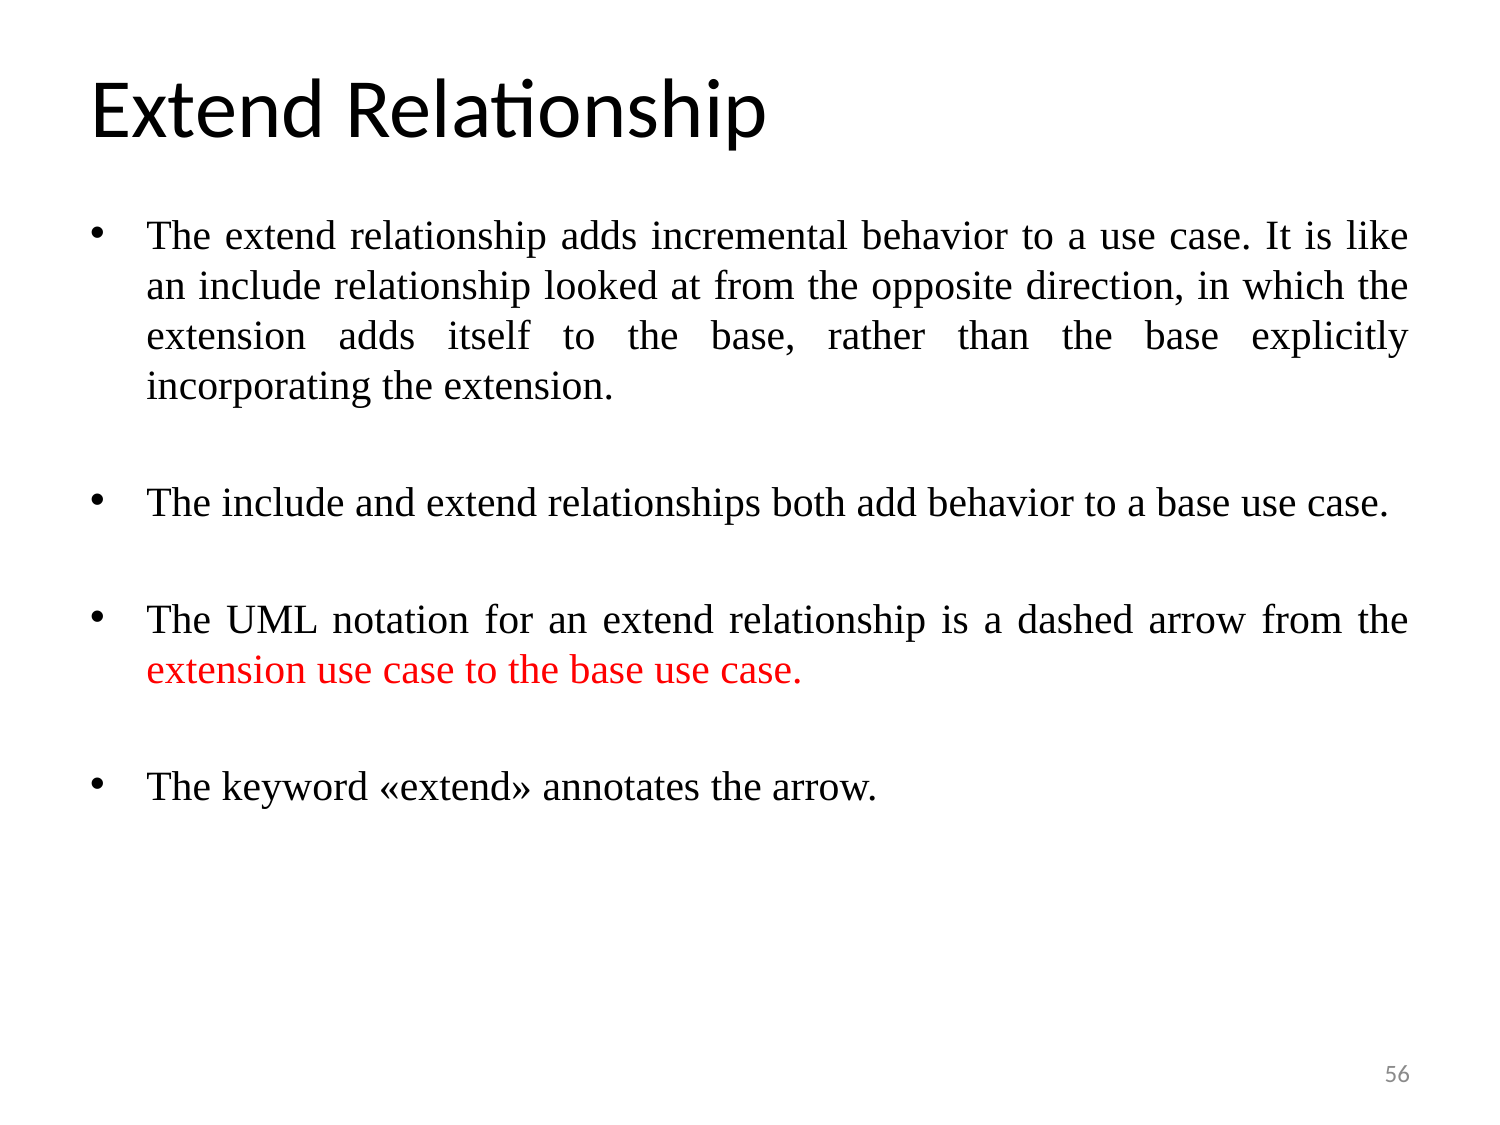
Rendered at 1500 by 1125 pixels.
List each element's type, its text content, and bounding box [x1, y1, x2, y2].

list The extend relationship adds incremental behavior to a use case. It is like an include relationship looked at from the opposite direction, in which the extension adds itself to the base, rather than the base explicitly incorporating the extension. The include and extend relationships both add behavior to a base use case. The UML notation for an extend relationship is a dashed arrow from the extension use case to the base use case. The keyword «extend» annotates the arrow. [75, 200, 1425, 1005]
slide_number 56 [1074, 1042, 1425, 1103]
title Extend Relationship [75, 45, 1425, 163]
